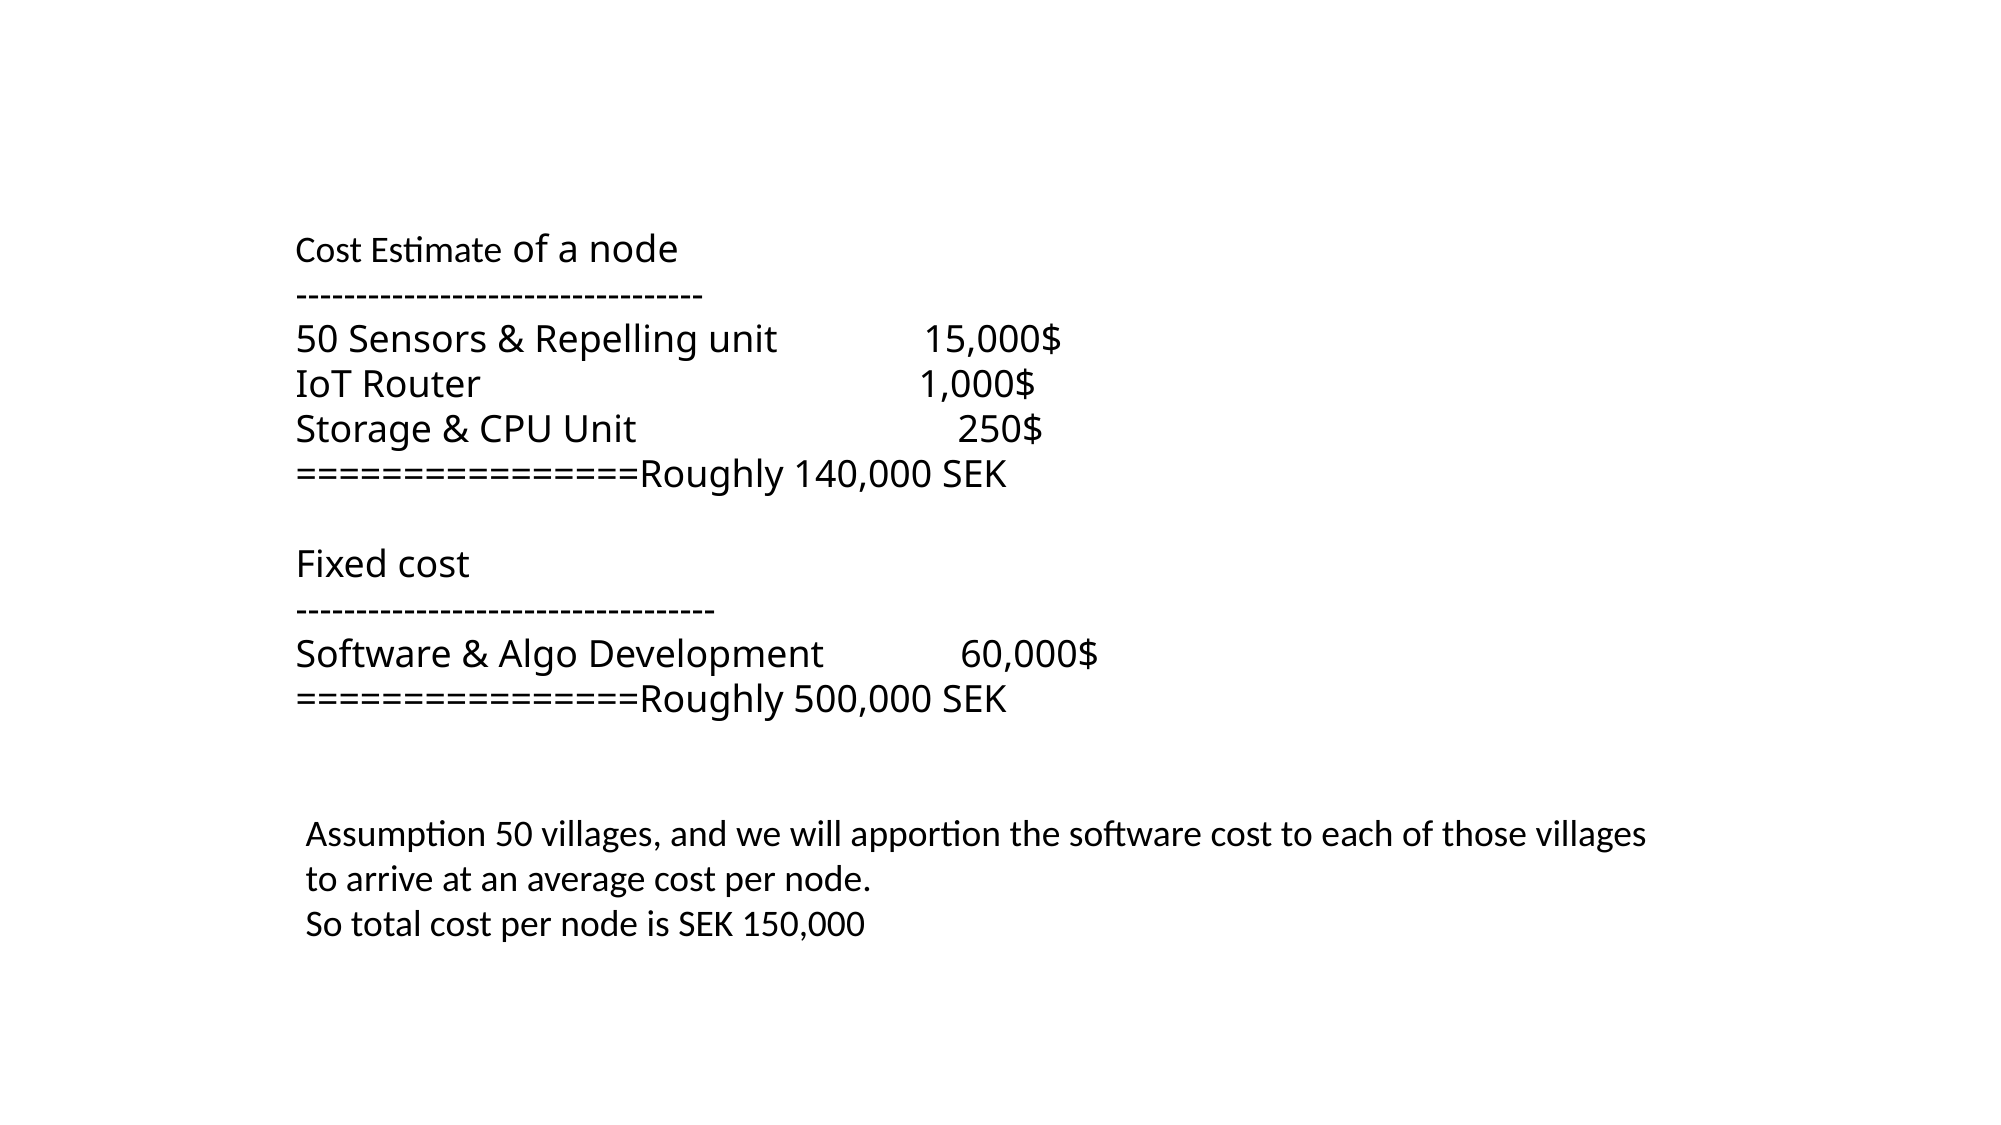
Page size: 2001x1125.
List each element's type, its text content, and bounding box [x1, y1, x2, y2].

text_box Cost Estimate of a node ---------------------------------- 50 Sensors & Repelling unit 15,000$ IoT Router 1,000$ Storage & CPU Unit 250$ ================Roughly 140,000 SEK Fixed cost ----------------------------------- Software & Algo Development 60,000$ ================Roughly 500,000 SEK [280, 217, 1116, 773]
text_box Assumption 50 villages, and we will apportion the software cost to each of those villages to arrive at an average cost per node. So total cost per node is SEK 150,000 [290, 802, 1671, 952]
